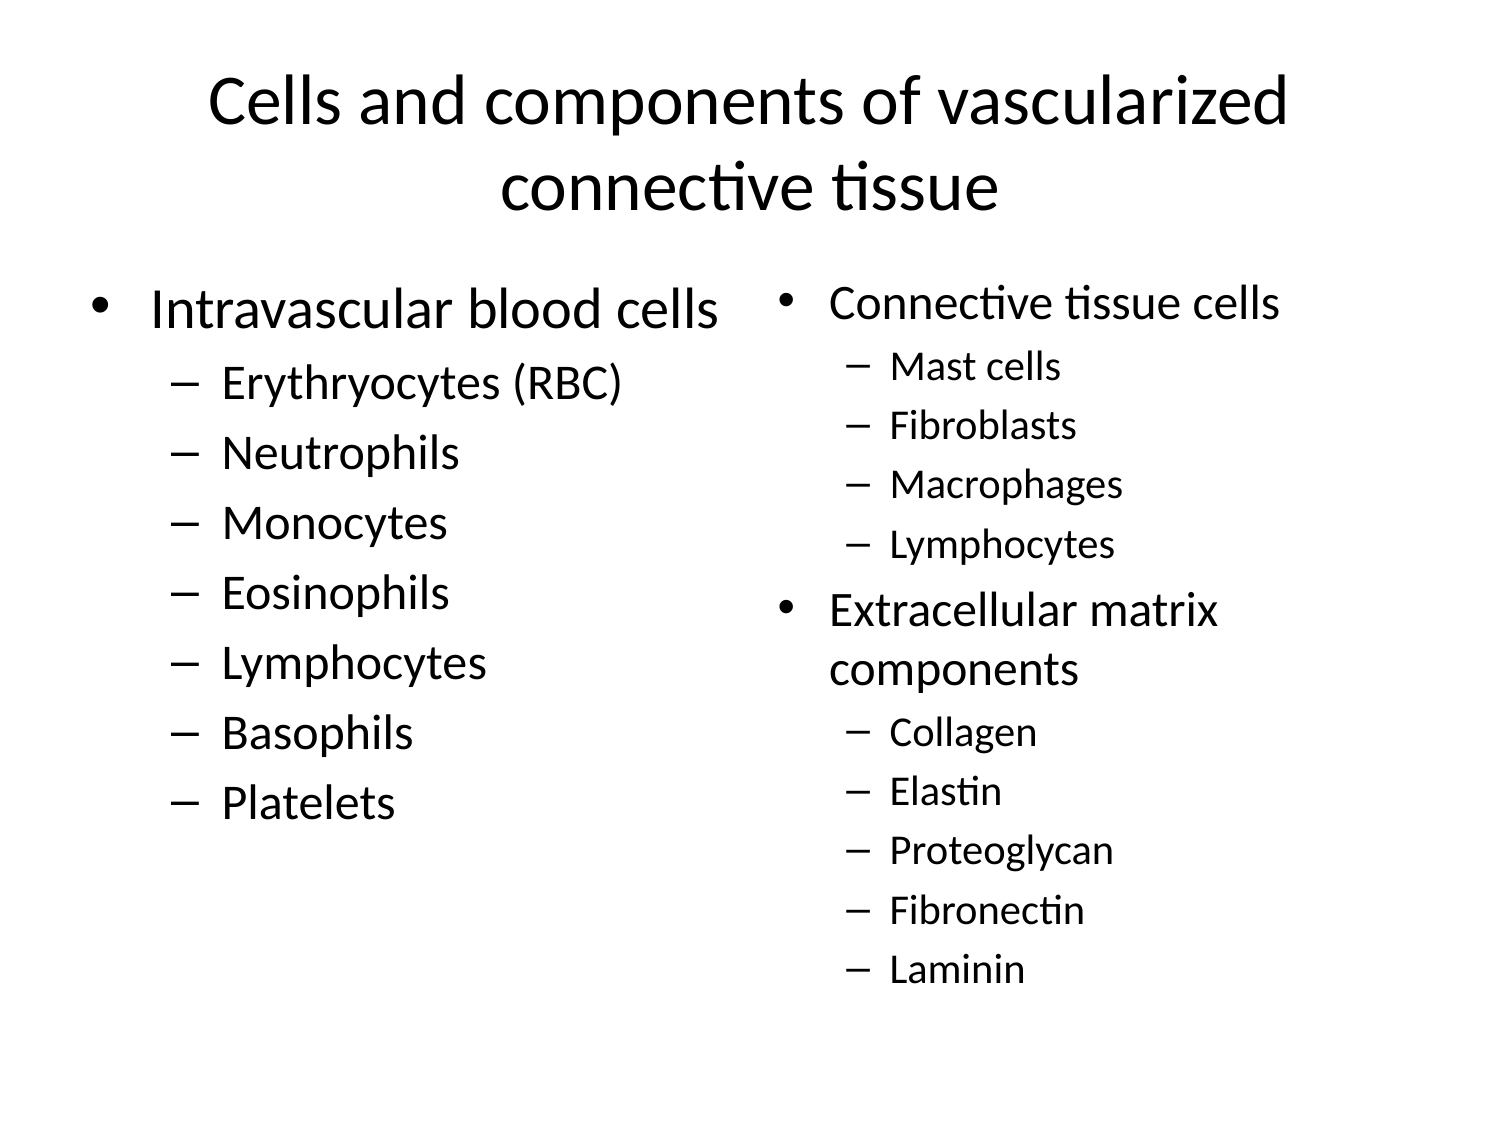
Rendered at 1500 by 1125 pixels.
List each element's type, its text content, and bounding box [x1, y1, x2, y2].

list Connective tissue cells Mast cells Fibroblasts Macrophages Lymphocytes Extracellular matrix components Collagen Elastin Proteoglycan Fibronectin Laminin [762, 262, 1425, 1005]
title Cells and components of vascularized connective tissue [75, 45, 1425, 233]
list Intravascular blood cells Erythryocytes (RBC) Neutrophils Monocytes Eosinophils Lymphocytes Basophils Platelets [75, 262, 738, 1005]
